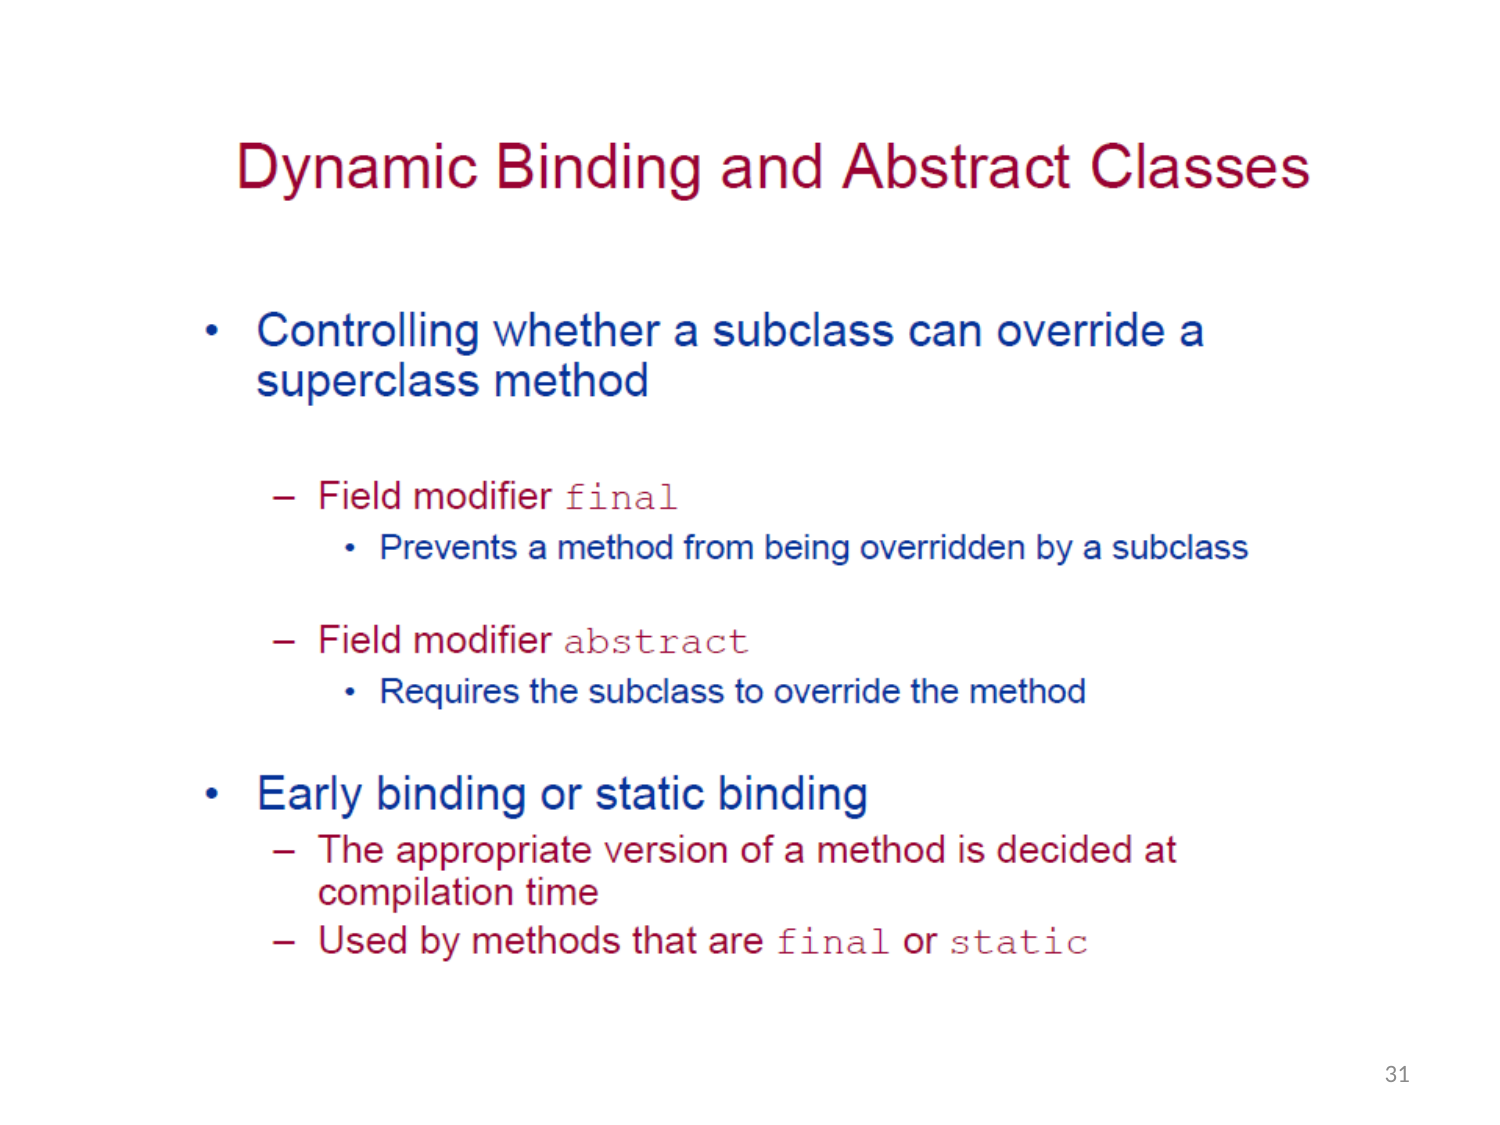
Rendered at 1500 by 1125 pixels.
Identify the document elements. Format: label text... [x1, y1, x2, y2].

slide_number 31 [1074, 1042, 1425, 1103]
picture [82, 71, 1418, 1054]
